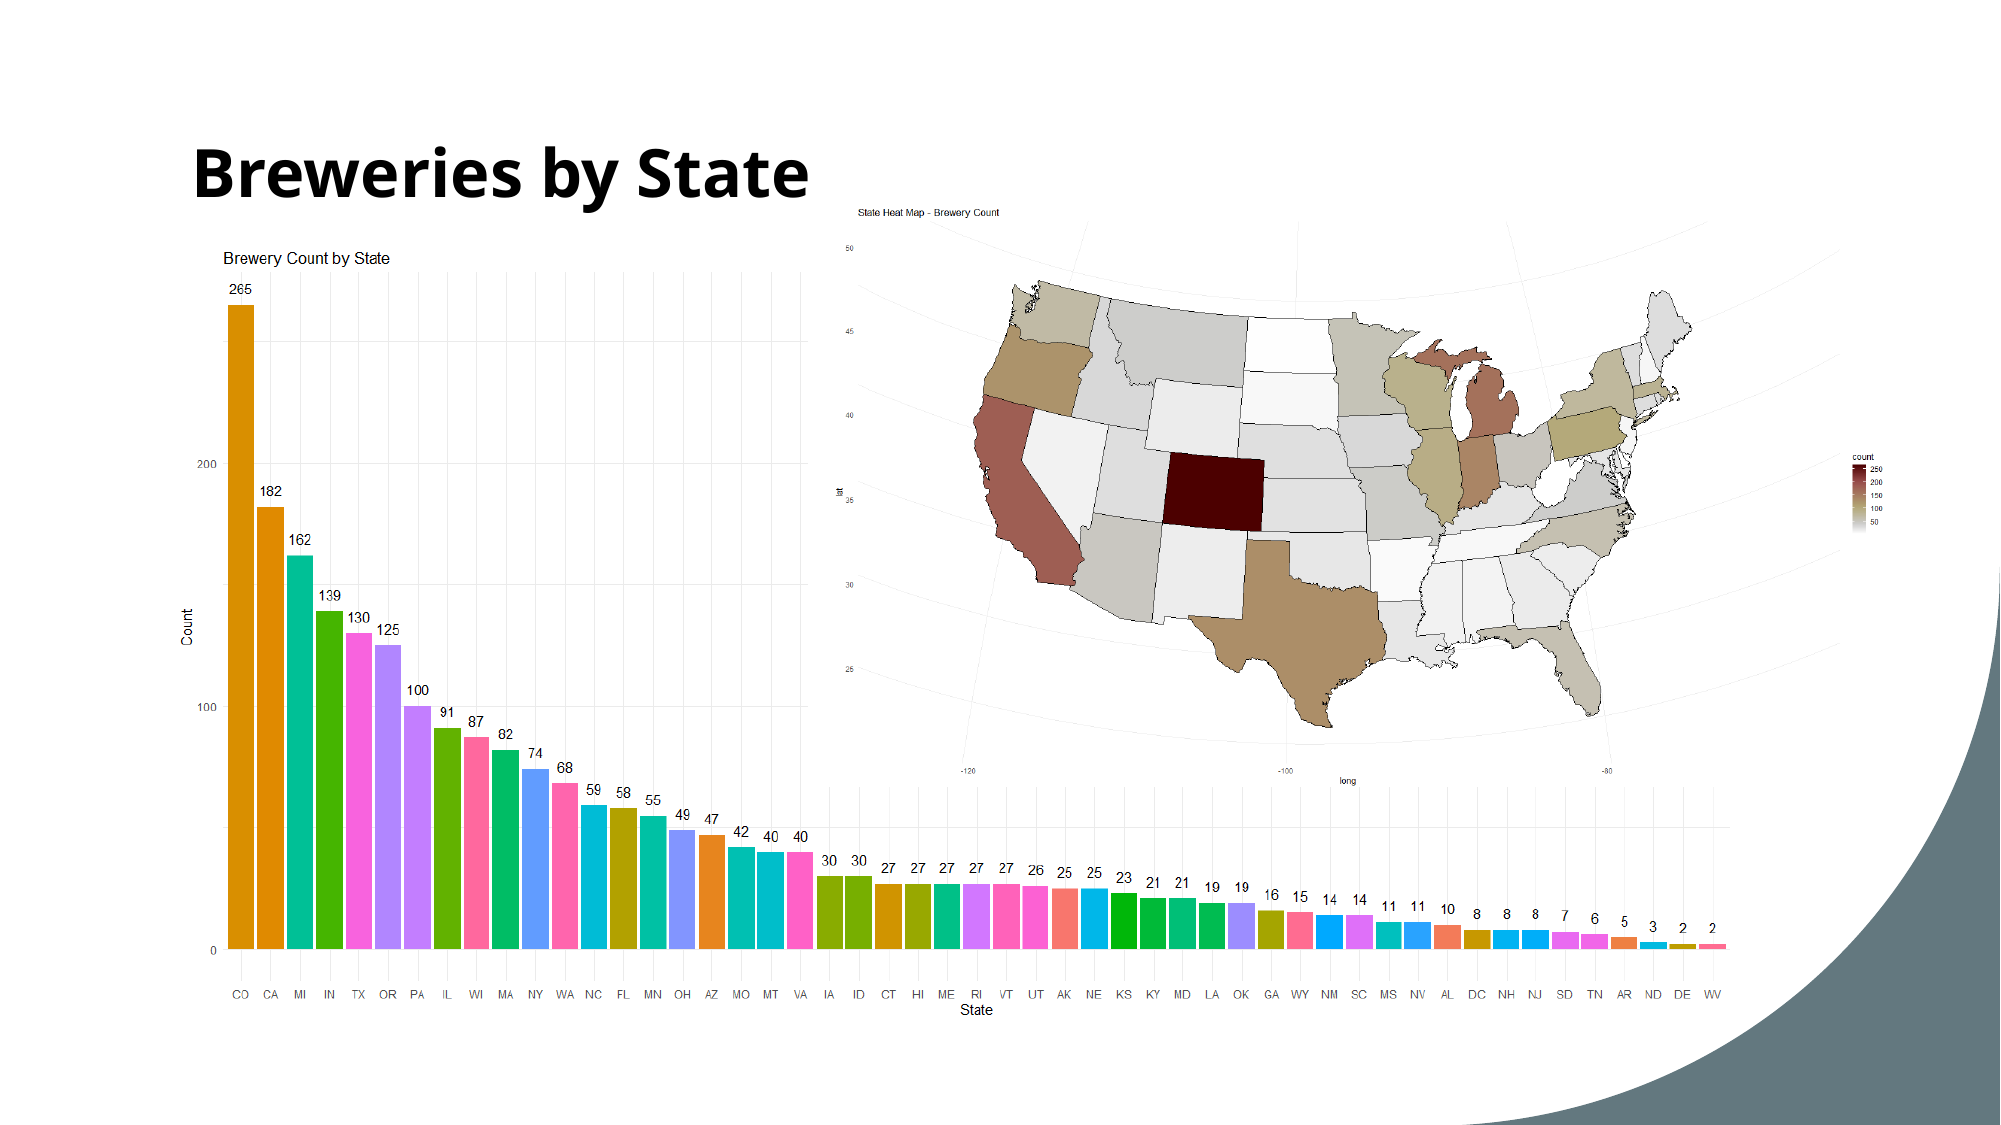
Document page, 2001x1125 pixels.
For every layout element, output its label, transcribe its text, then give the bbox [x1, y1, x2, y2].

title Breweries by State [176, 118, 1809, 219]
picture [176, 205, 1913, 1021]
